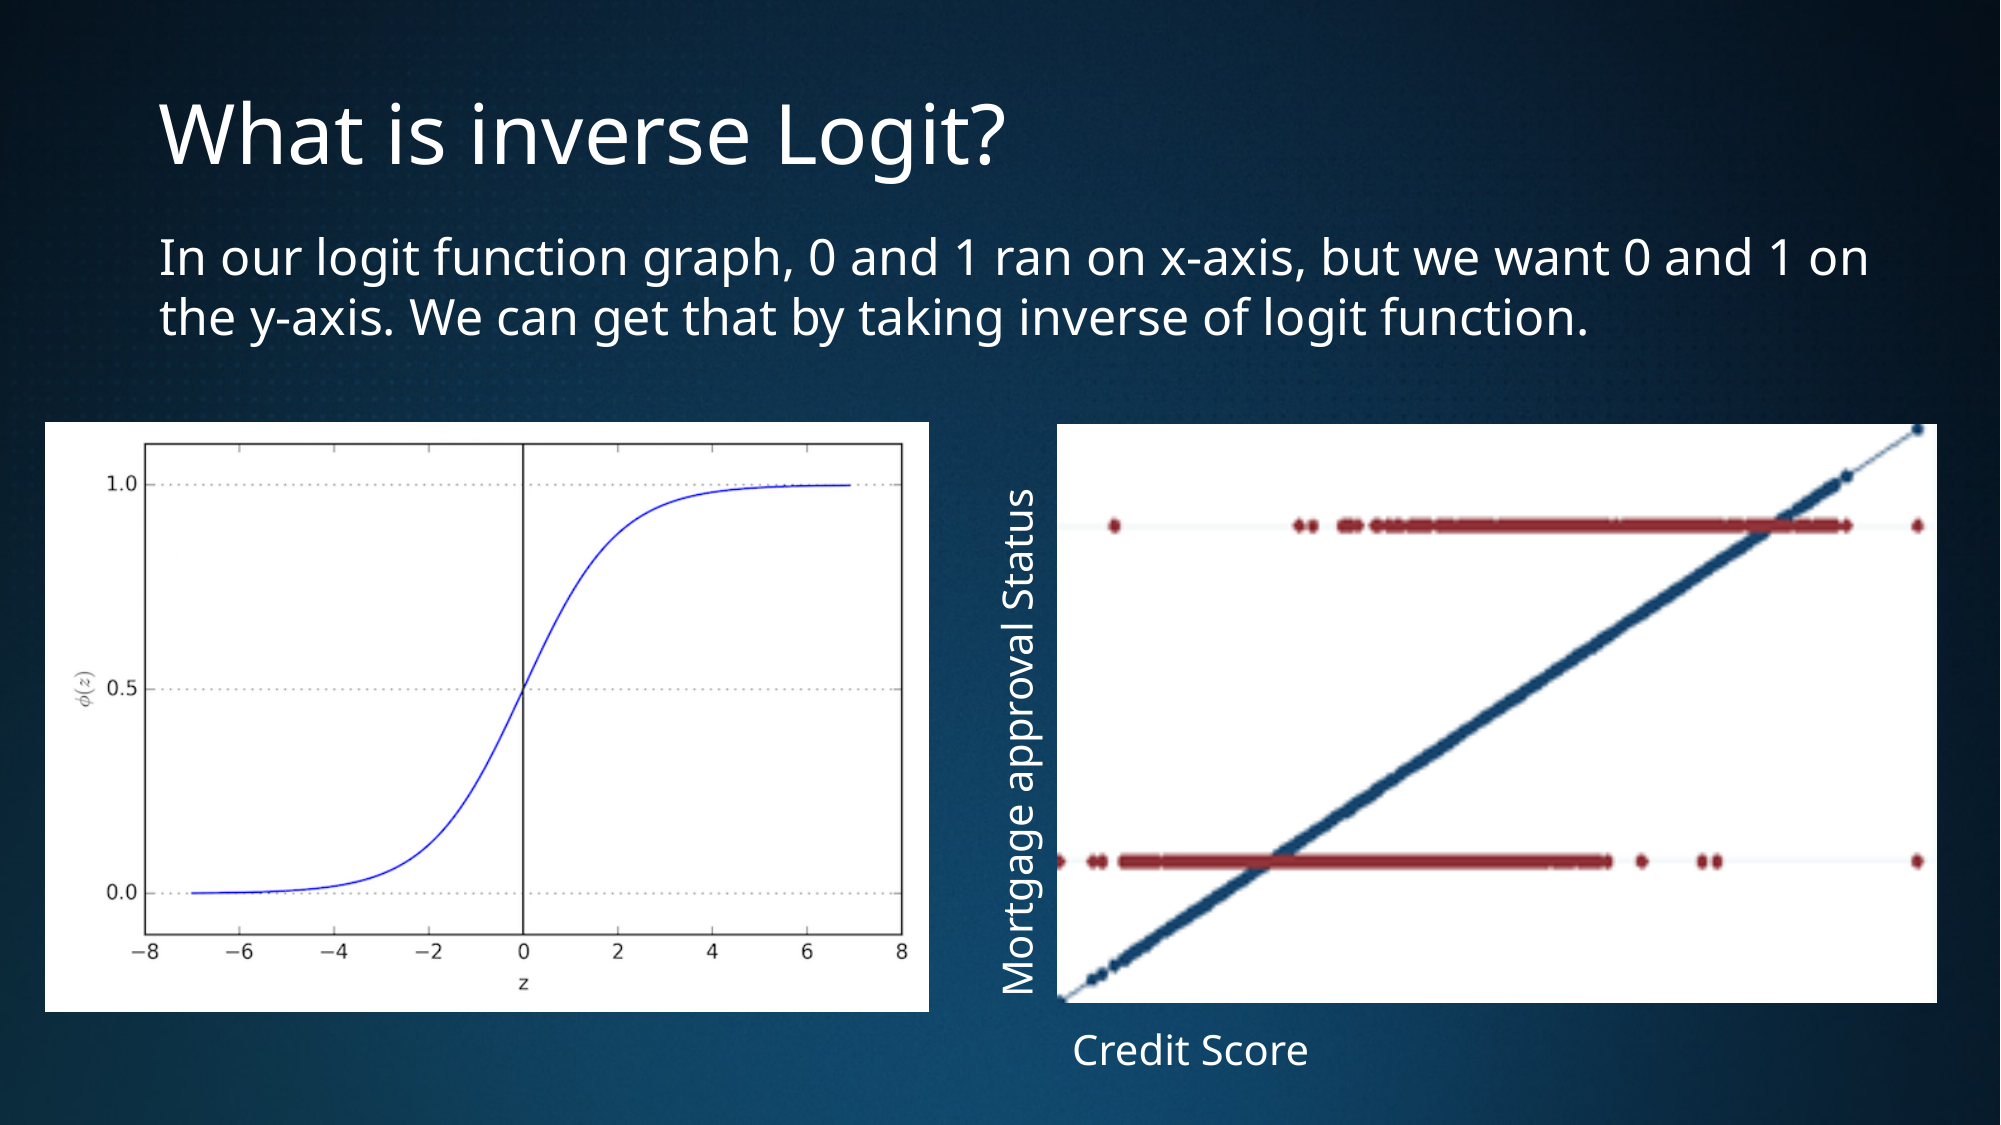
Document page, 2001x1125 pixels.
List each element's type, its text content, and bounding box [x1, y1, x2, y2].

picture [0, 0, 2000, 1125]
text_box In our logit function graph, 0 and 1 ran on x-axis, but we want 0 and 1 on the y-axis. We can get that by taking inverse of logit function. [145, 218, 1907, 378]
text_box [990, 424, 1937, 1080]
title What is inverse Logit? [158, 92, 1986, 198]
